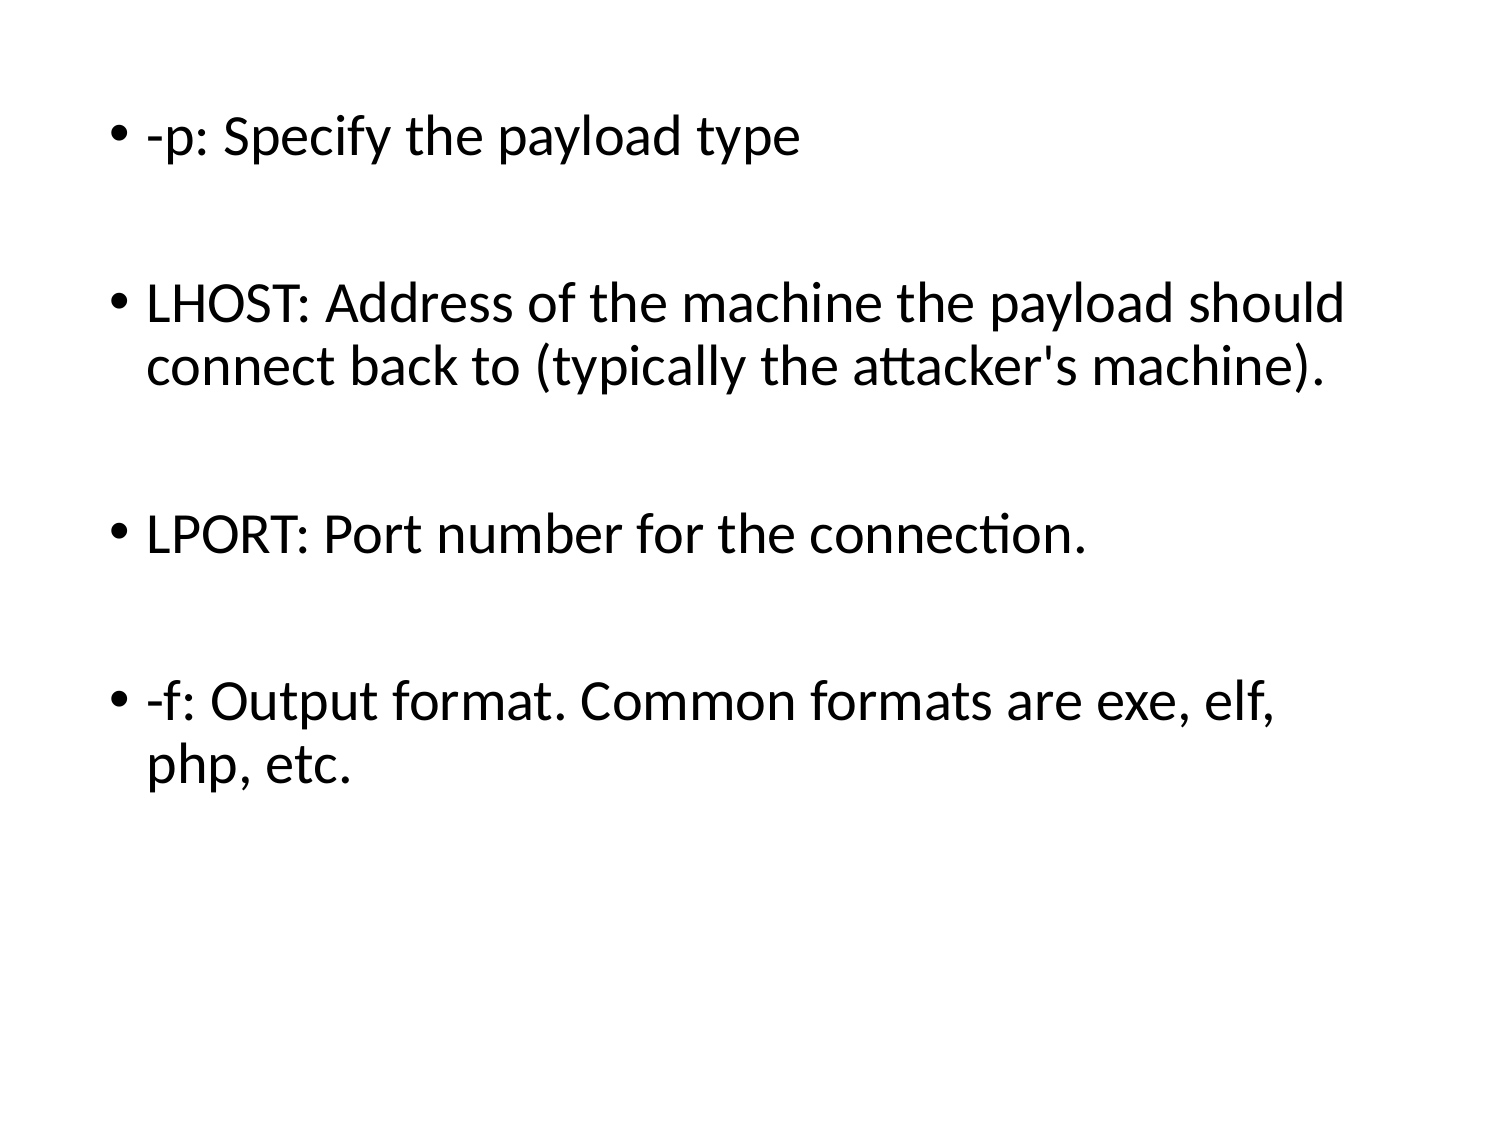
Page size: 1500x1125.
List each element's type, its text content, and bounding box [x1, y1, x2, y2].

list -p: Specify the payload type LHOST: Address of the machine the payload should connect back to (typically the attacker's machine). LPORT: Port number for the connection. -f: Output format. Common formats are exe, elf, php, etc. [94, 97, 1397, 1014]
